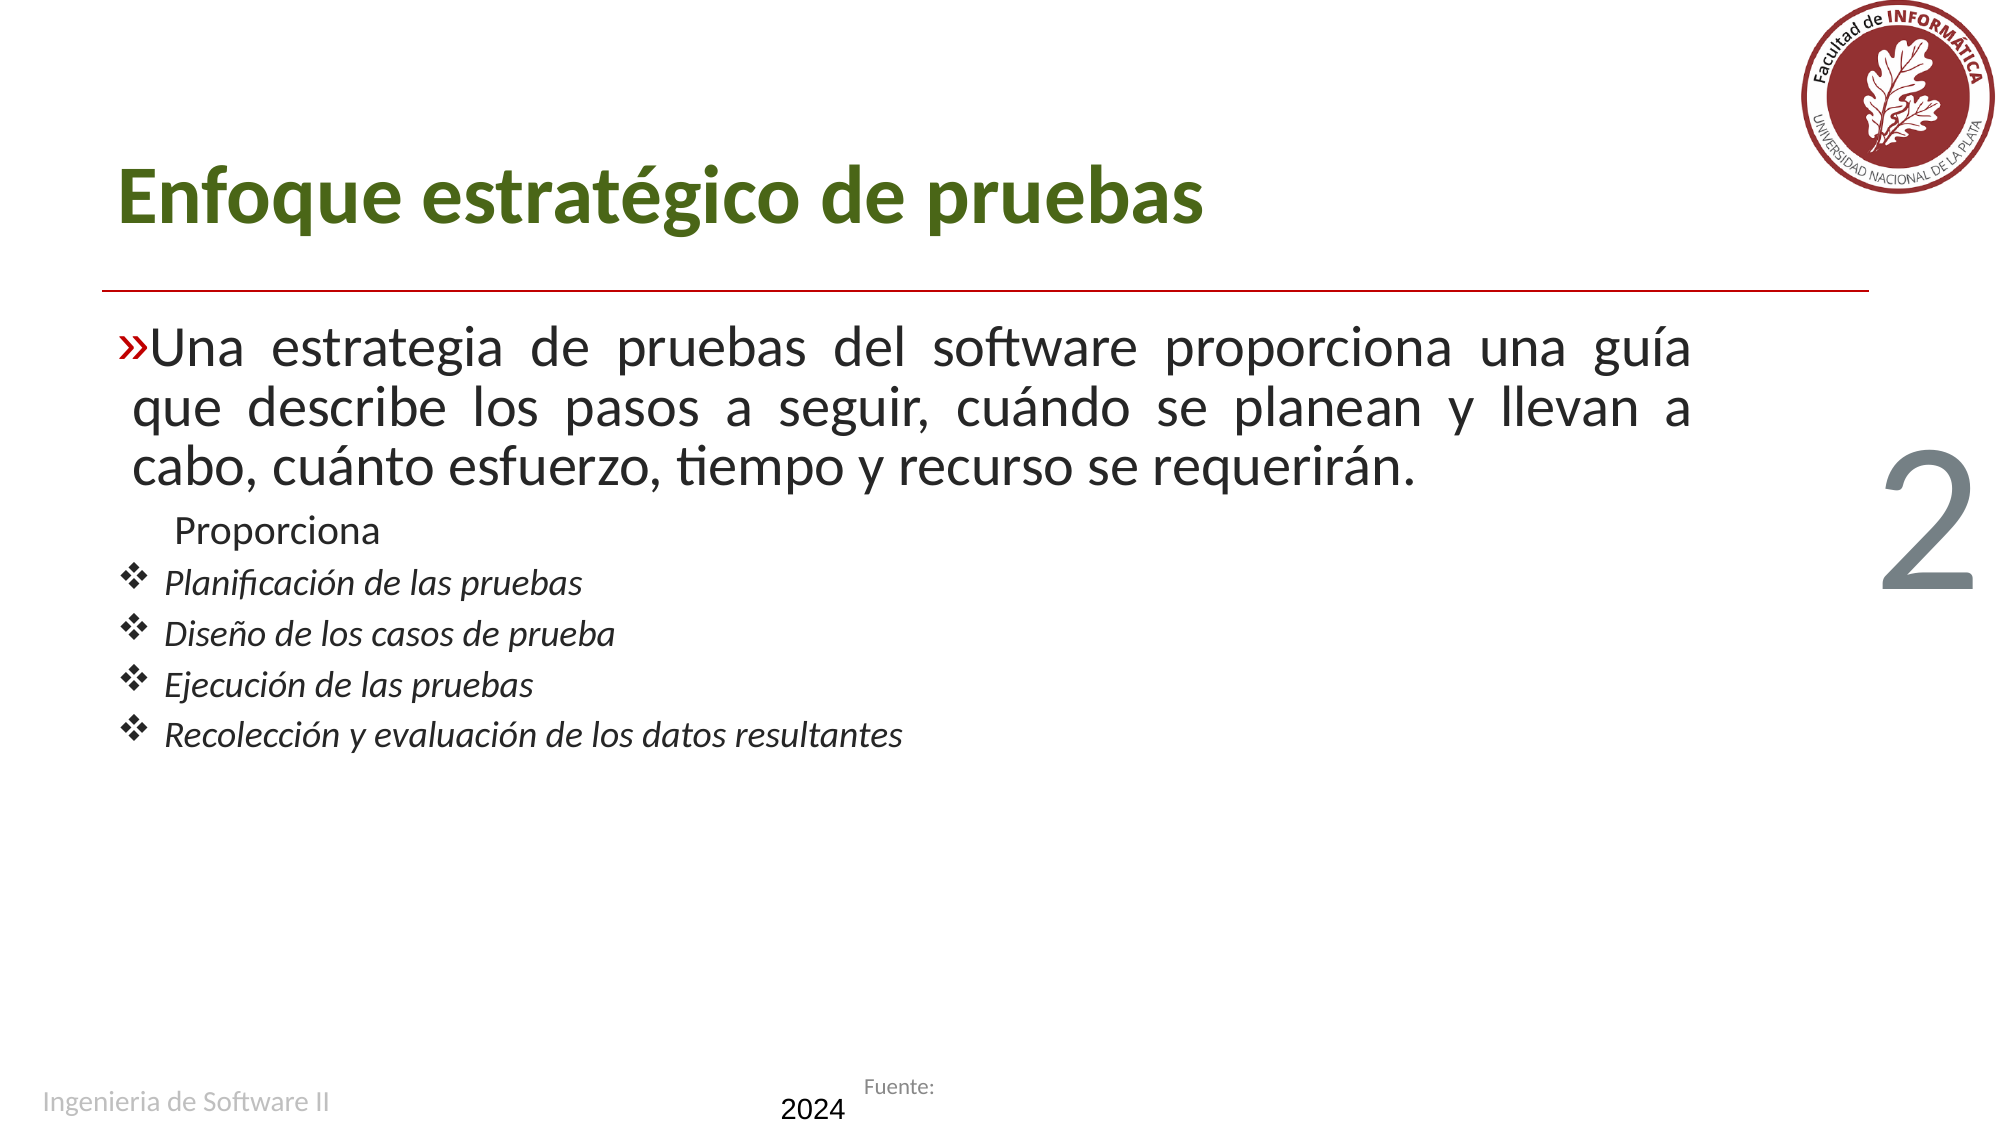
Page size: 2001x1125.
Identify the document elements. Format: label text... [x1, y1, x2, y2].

slide_number 2 [1709, 467, 1998, 640]
picture [1801, 0, 2000, 195]
footer Ingenieria de Software II [27, 1075, 382, 1111]
list Una estrategia de pruebas del software proporciona una guía que describe los pasos a seguir, cuándo se planean y llevan a cabo, cuánto esfuerzo, tiempo y recurso se requerirán. Proporciona Planificación de las pruebas Diseño de los casos de prueba Ejecución de las pruebas Recolección y evaluación de los datos resultantes [102, 311, 1709, 1047]
title Enfoque estratégico de pruebas [102, 105, 1747, 291]
